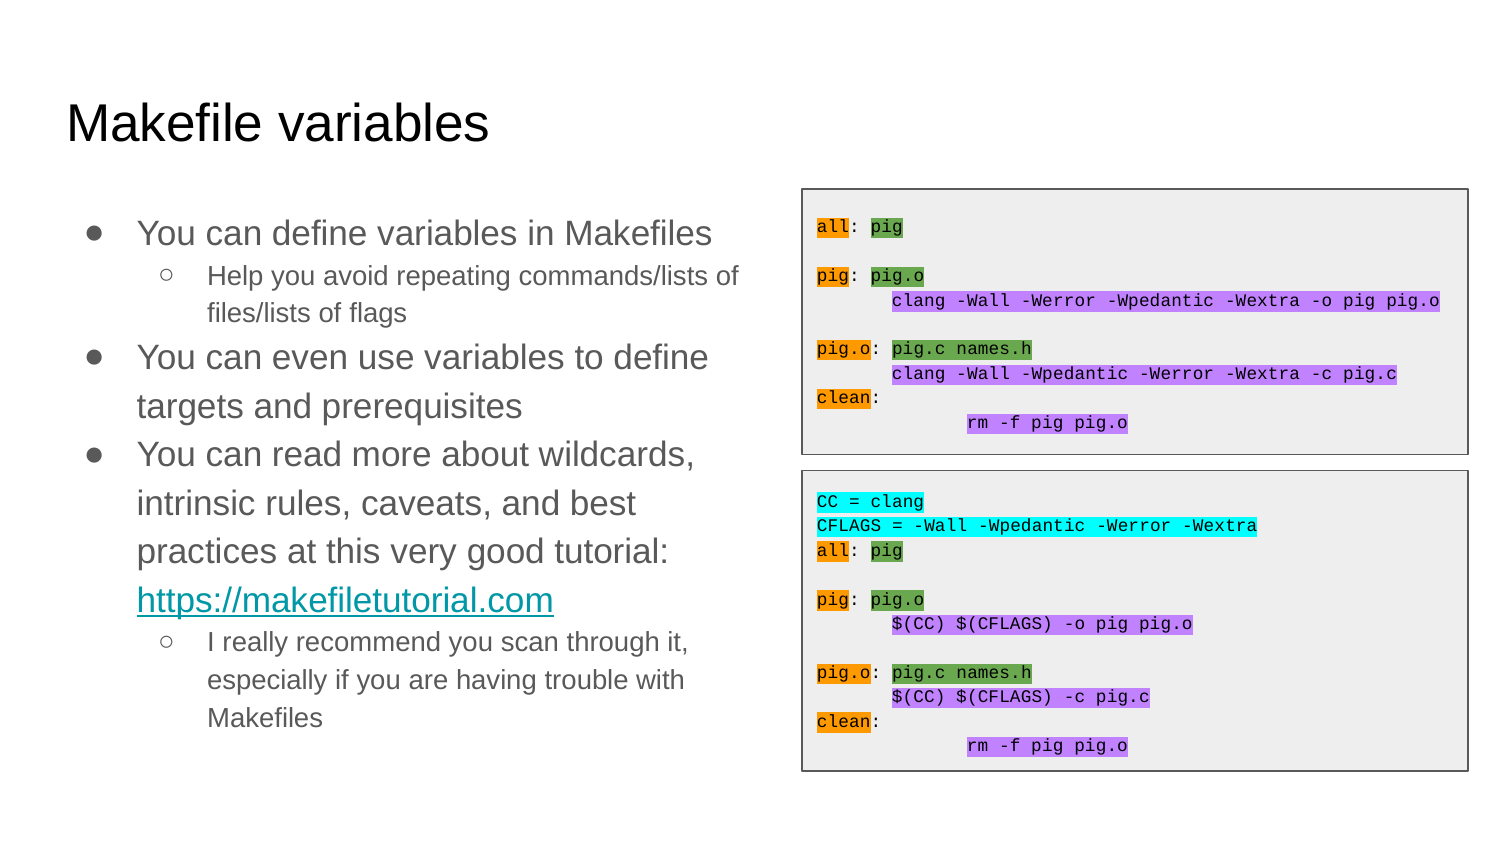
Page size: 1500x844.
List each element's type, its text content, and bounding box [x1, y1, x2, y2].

text_box CC = clang CFLAGS = -Wall -Wpedantic -Werror -Wextra all: pig pig: pig.o $(CC) $(CFLAGS) -o pig pig.o pig.o: pig.c names.h $(CC) $(CFLAGS) -c pig.c clean: rm -f pig pig.o [801, 470, 1469, 771]
title Makefile variables [51, 72, 1449, 167]
list You can define variables in Makefiles Help you avoid repeating commands/lists of files/lists of flags You can even use variables to define targets and prerequisites You can read more about wildcards, intrinsic rules, caveats, and best practices at this very good tutorial: https://makefiletutorial.com I really recommend you scan through it, especially if you are having trouble with Makefiles [51, 189, 785, 750]
text_box all: pig pig: pig.o clang -Wall -Werror -Wpedantic -Wextra -o pig pig.o pig.o: pig.c names.h clang -Wall -Wpedantic -Werror -Wextra -c pig.c clean: rm -f pig pig.o [801, 189, 1469, 455]
